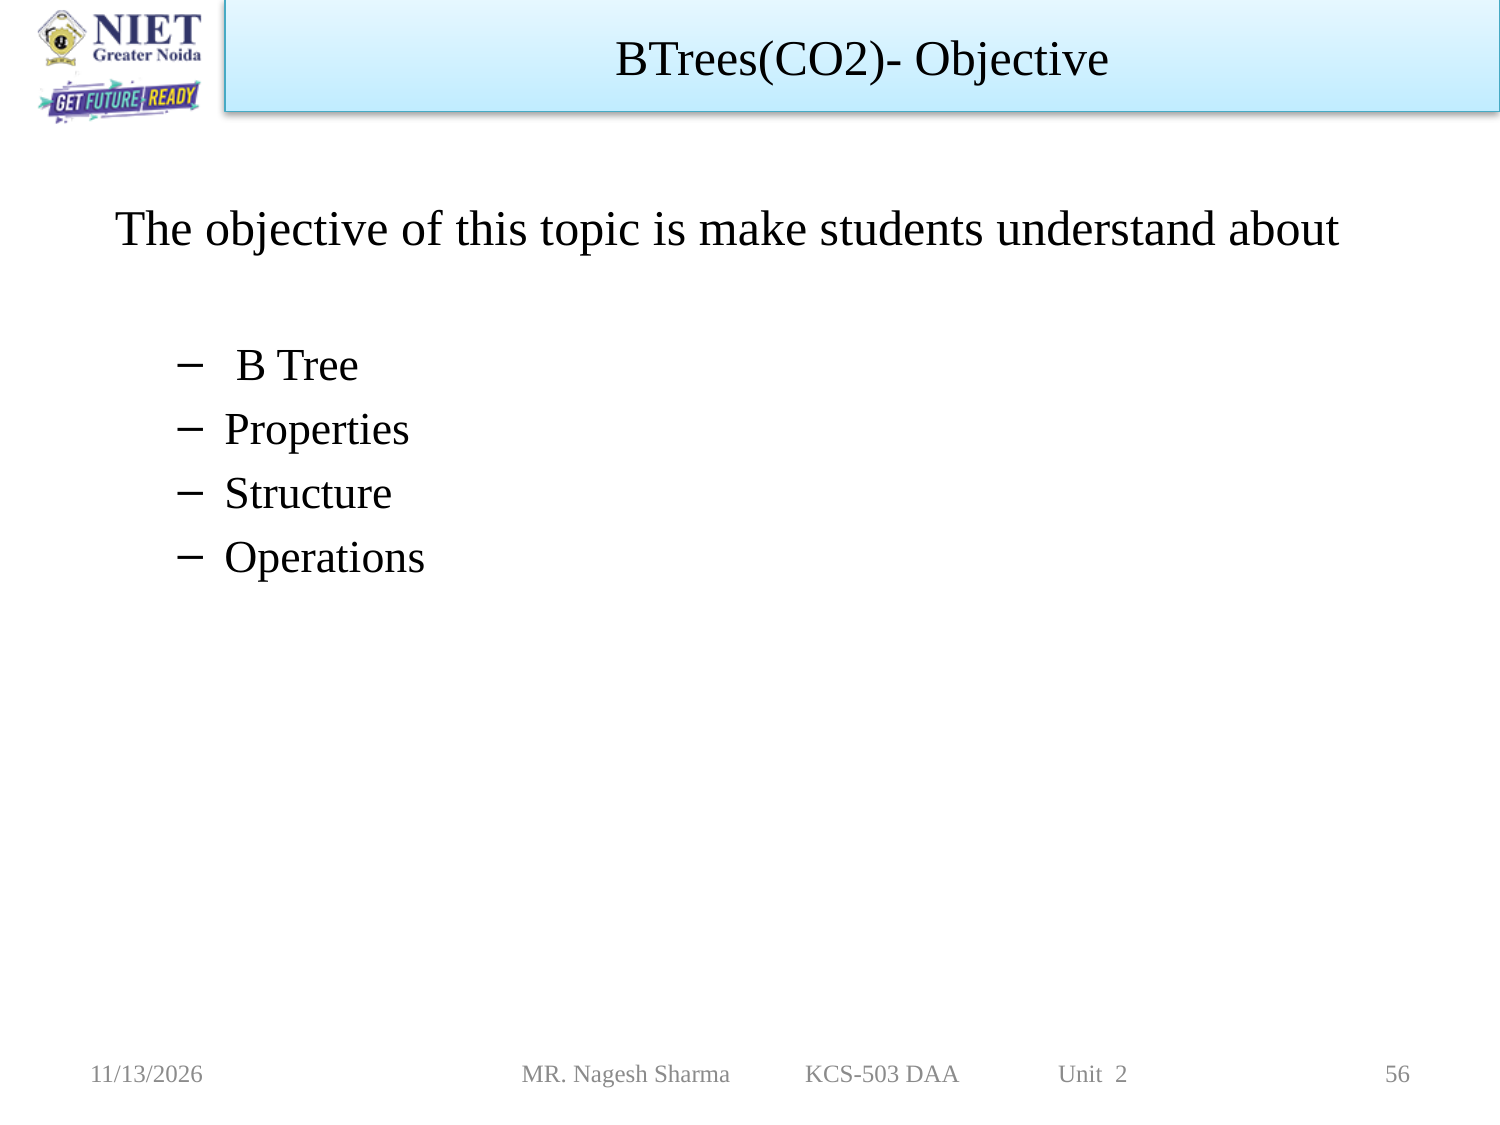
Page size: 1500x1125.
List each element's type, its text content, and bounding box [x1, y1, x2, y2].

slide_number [75, 1042, 412, 1103]
slide_number 56 [1074, 1042, 1425, 1103]
list The objective of this topic is make students understand about B Tree Properties Structure Operations [87, 187, 1438, 930]
footer MR. Nagesh Sharma KCS-503 DAA Unit 2 [412, 1042, 1074, 1103]
text_box BTrees(CO2)- Objective [238, 0, 1500, 112]
picture [0, 0, 238, 135]
